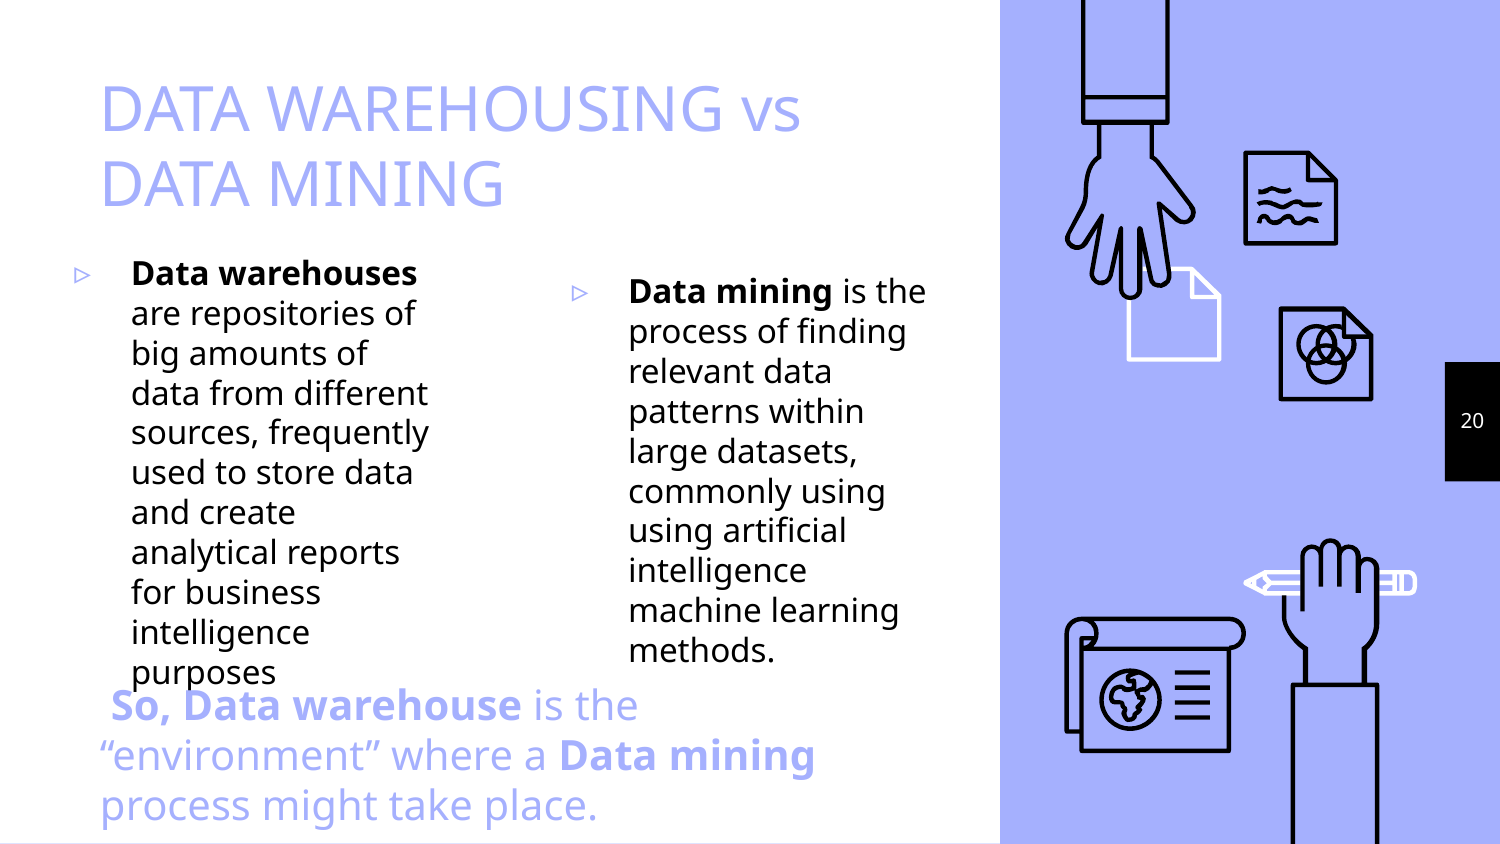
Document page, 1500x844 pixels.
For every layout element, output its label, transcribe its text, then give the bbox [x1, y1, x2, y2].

text_box So, Data warehouse is the “environment” where a Data mining process might take place. [85, 660, 928, 844]
title DATA WAREHOUSING vs DATA MINING [85, 50, 928, 234]
list Data warehouses are repositories of big amounts of data from different sources, frequently used to store data and create analytical reports for business intelligence purposes [40, 236, 450, 686]
slide_number 20 [1444, 362, 1500, 482]
list Data mining is the process of finding relevant data patterns within large datasets, commonly using using artificial intelligence machine learning methods. [538, 255, 948, 686]
